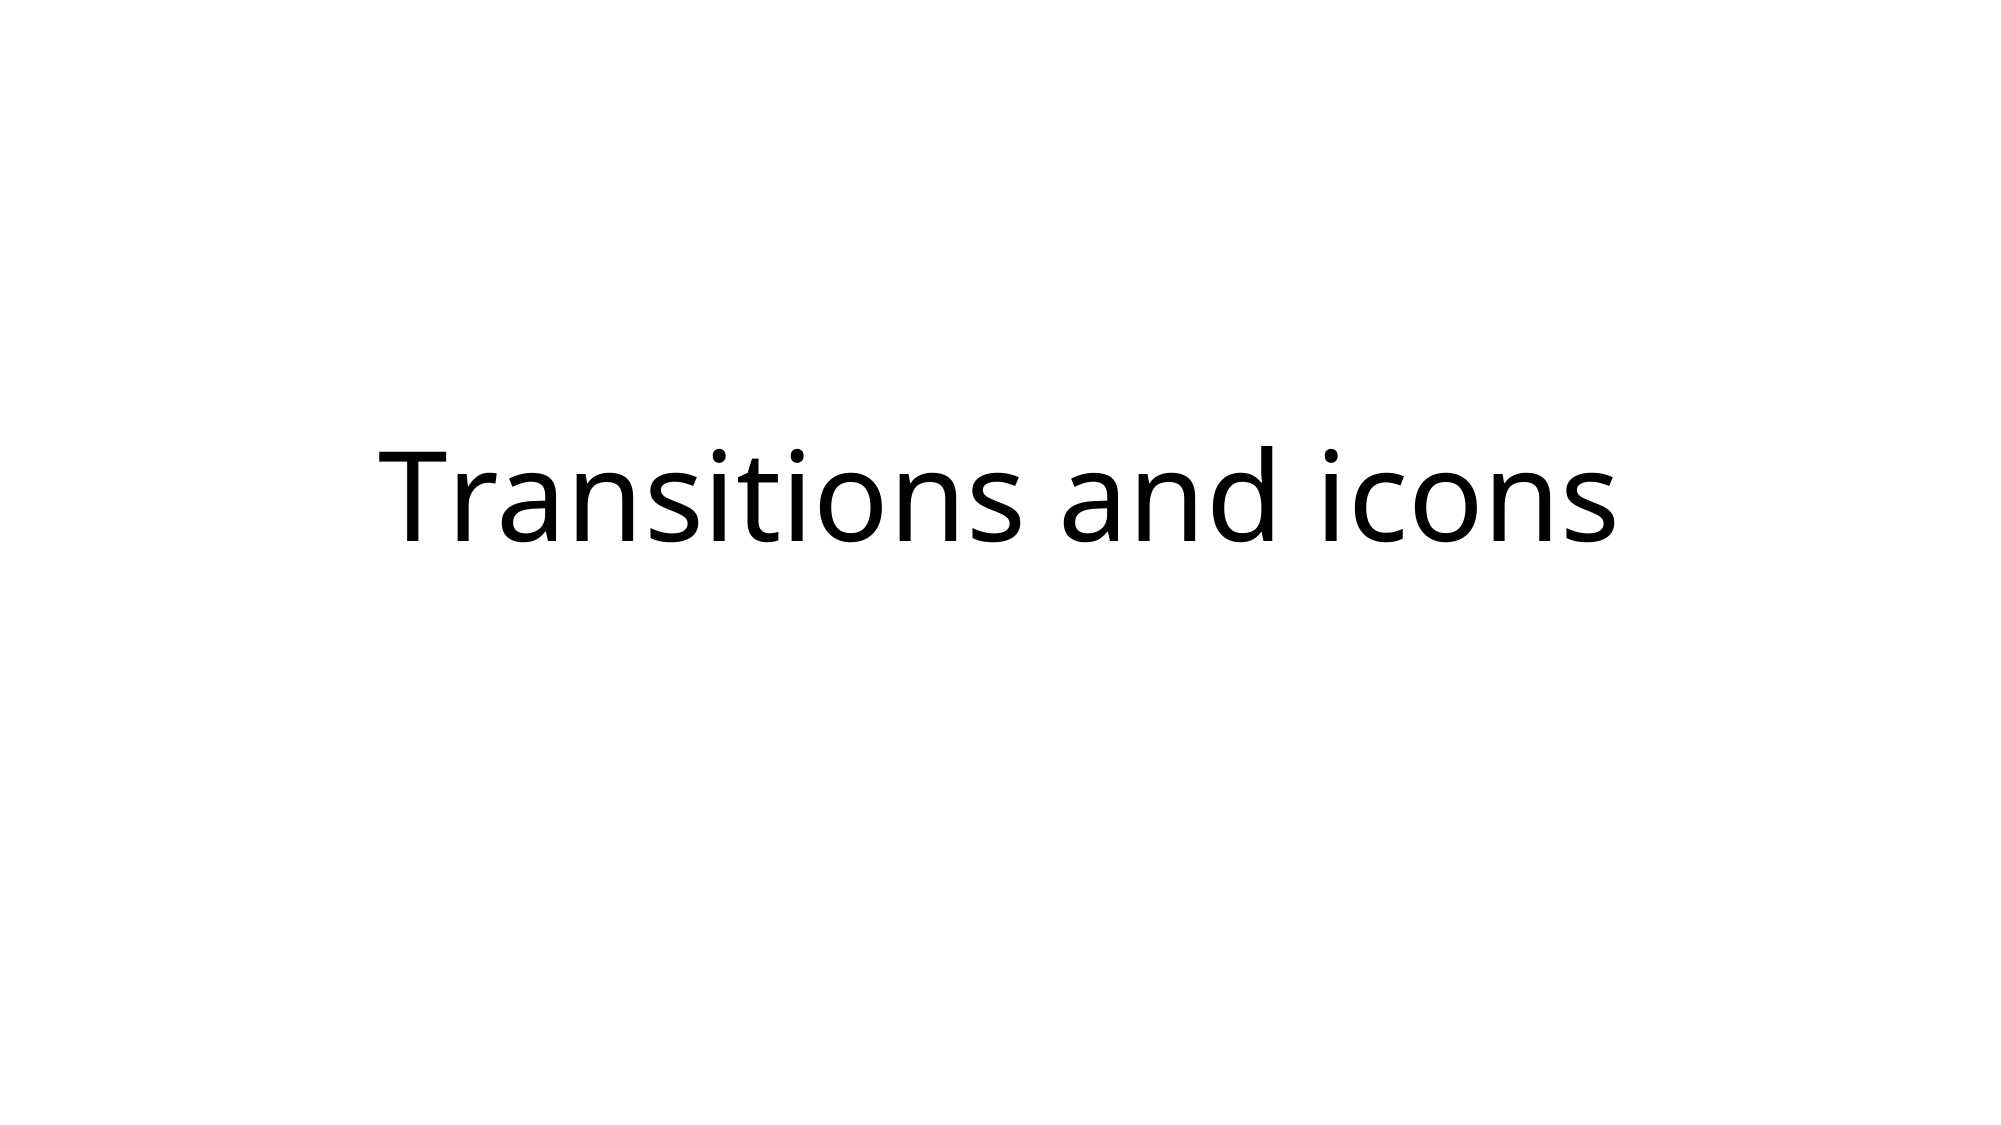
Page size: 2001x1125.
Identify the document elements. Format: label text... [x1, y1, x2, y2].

title Transitions and icons [249, 184, 1750, 576]
